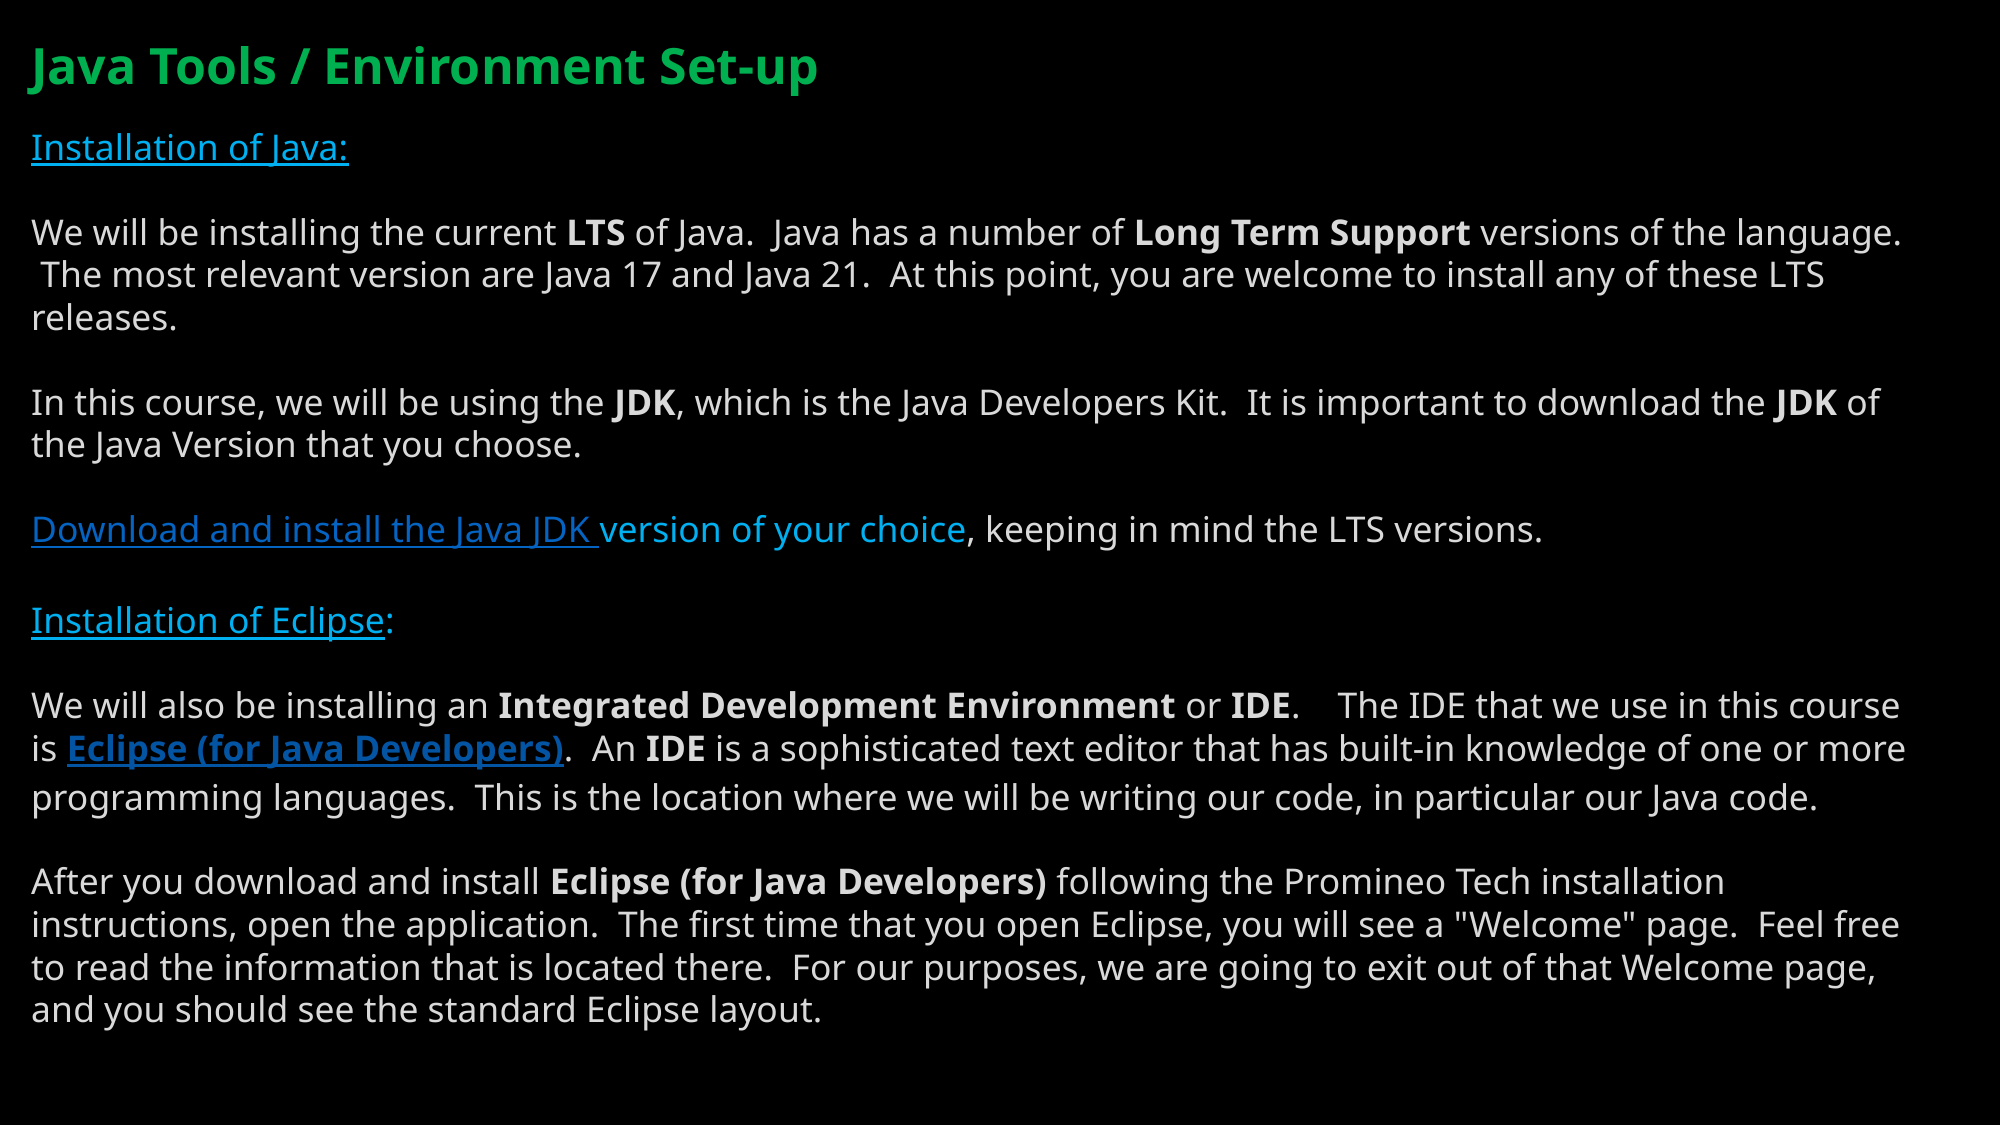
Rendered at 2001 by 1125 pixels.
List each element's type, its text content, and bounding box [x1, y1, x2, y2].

text_box Java Tools / Environment Set-up [16, 27, 1017, 103]
text_box Installation of Java: We will be installing the current LTS of Java. Java has a number of Long Term Support versions of the language. The most relevant version are Java 17 and Java 21. At this point, you are welcome to install any of these LTS releases. In this course, we will be using the JDK, which is the Java Developers Kit. It is important to download the JDK of the Java Version that you choose. Download and install the Java JDK version of your choice, keeping in mind the LTS versions. Installation of Eclipse: We will also be installing an Integrated Development Environment or IDE. The IDE that we use in this course is Eclipse (for Java Developers). An IDE is a sophisticated text editor that has built-in knowledge of one or more programming languages. This is the location where we will be writing our code, in particular our Java code. After you download and install Eclipse (for Java Developers) following the Promineo Tech installation instructions, open the application. The first time that you open Eclipse, you will see a "Welcome" page. Feel free to read the information that is located there. For our purposes, we are going to exit out of that Welcome page, and you should see the standard Eclipse layout. [16, 117, 1947, 1080]
